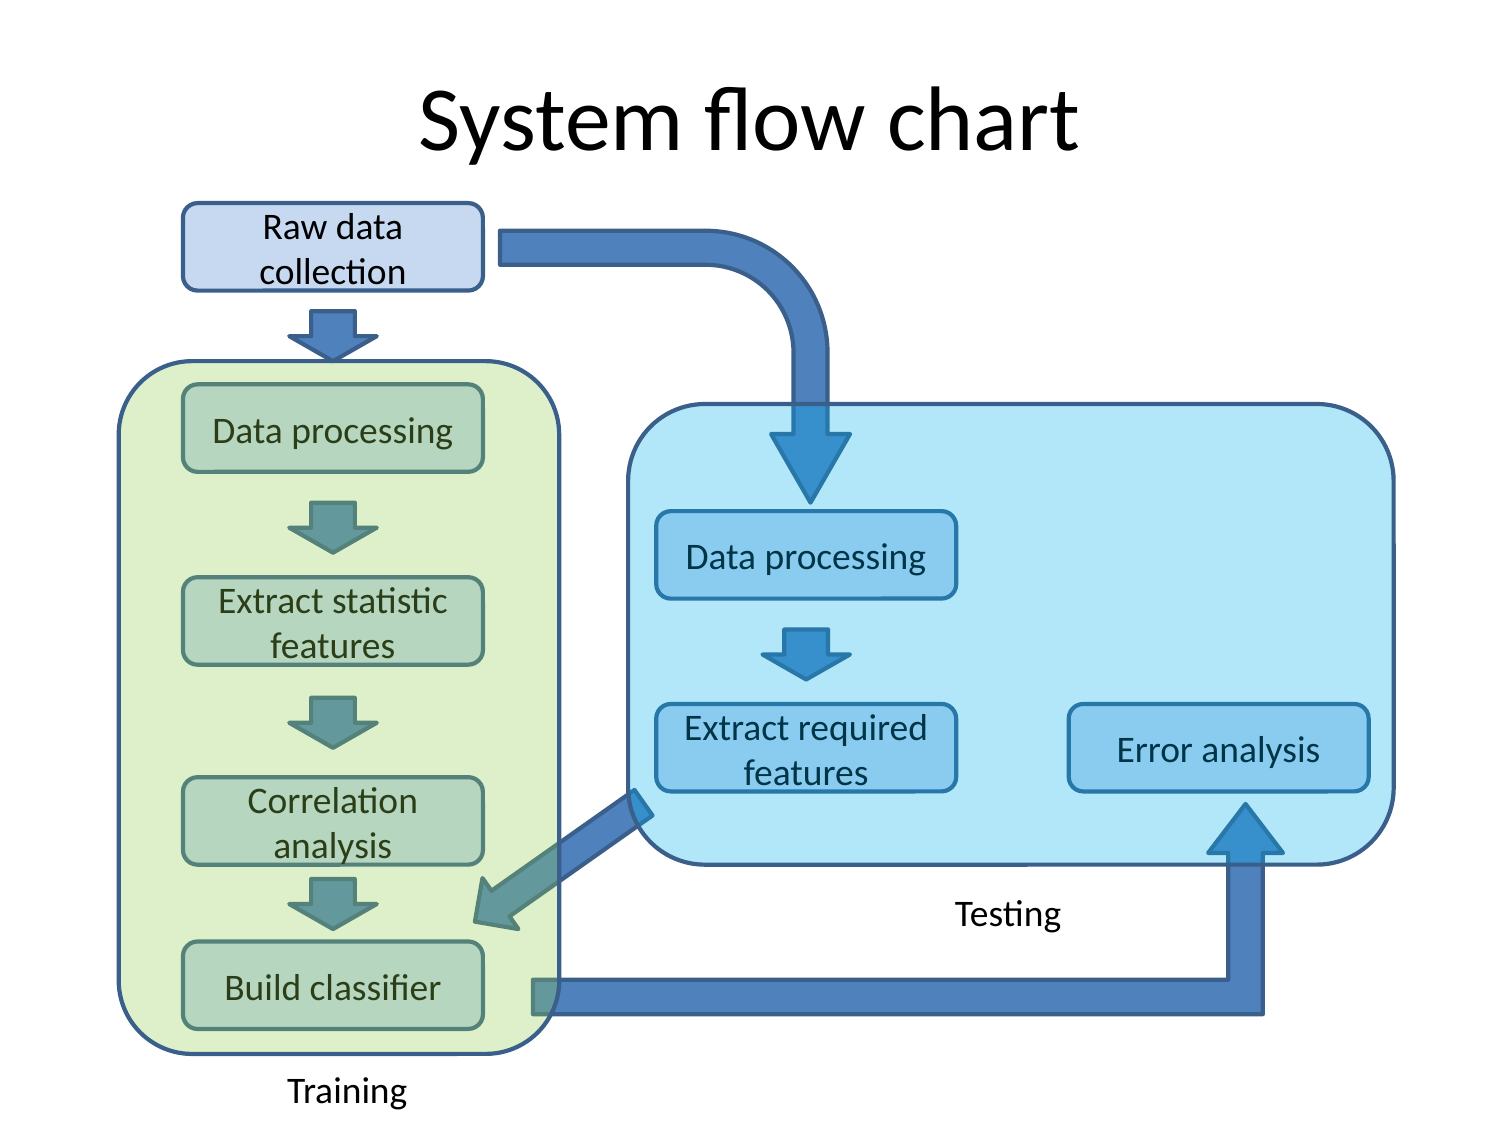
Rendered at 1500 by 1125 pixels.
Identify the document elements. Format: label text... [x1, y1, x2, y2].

title System flow chart [75, 20, 1425, 208]
text_box Training [258, 1063, 436, 1119]
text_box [118, 202, 1394, 1055]
